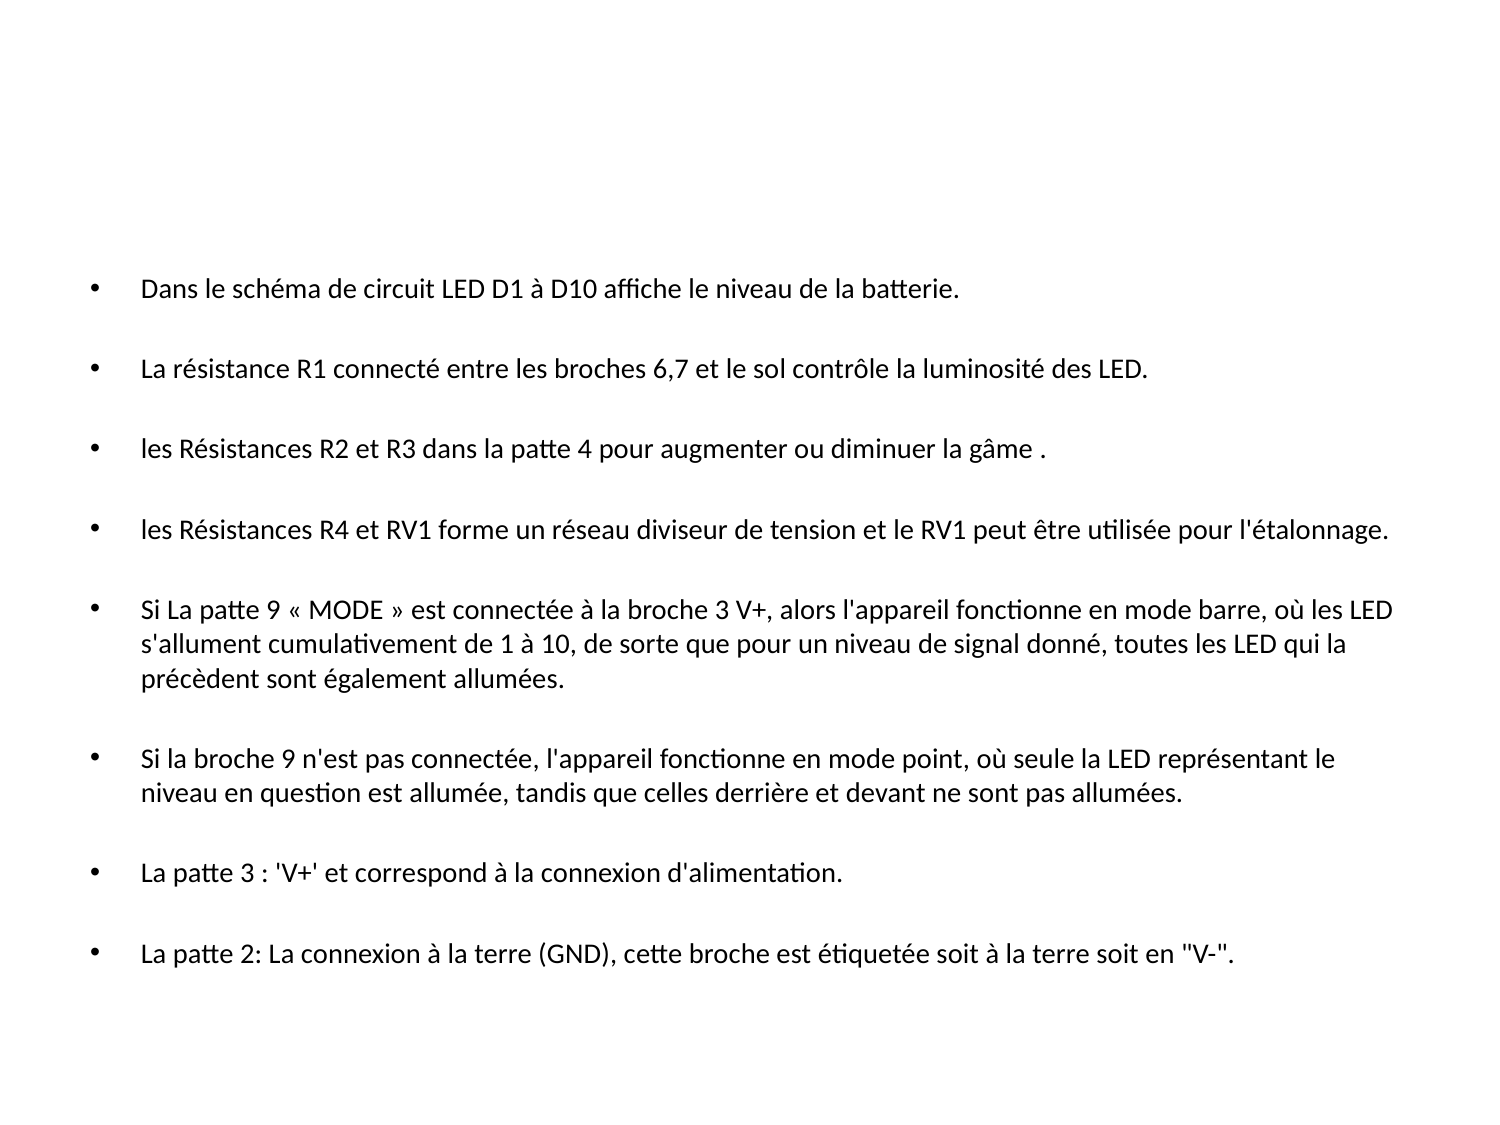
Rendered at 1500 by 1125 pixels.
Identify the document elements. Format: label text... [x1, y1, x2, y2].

list Dans le schéma de circuit LED D1 à D10 affiche le niveau de la batterie. La résistance R1 connecté entre les broches 6,7 et le sol contrôle la luminosité des LED. les Résistances R2 et R3 dans la patte 4 pour augmenter ou diminuer la gâme . les Résistances R4 et RV1 forme un réseau diviseur de tension et le RV1 peut être utilisée pour l'étalonnage. Si La patte 9 « MODE » est connectée à la broche 3 V+, alors l'appareil fonctionne en mode barre, où les LED s'allument cumulativement de 1 à 10, de sorte que pour un niveau de signal donné, toutes les LED qui la précèdent sont également allumées. Si la broche 9 n'est pas connectée, l'appareil fonctionne en mode point, où seule la LED représentant le niveau en question est allumée, tandis que celles derrière et devant ne sont pas allumées. La patte 3 : 'V+' et correspond à la connexion d'alimentation. La patte 2: La connexion à la terre (GND), cette broche est étiquetée soit à la terre soit en "V-". [75, 262, 1425, 1005]
